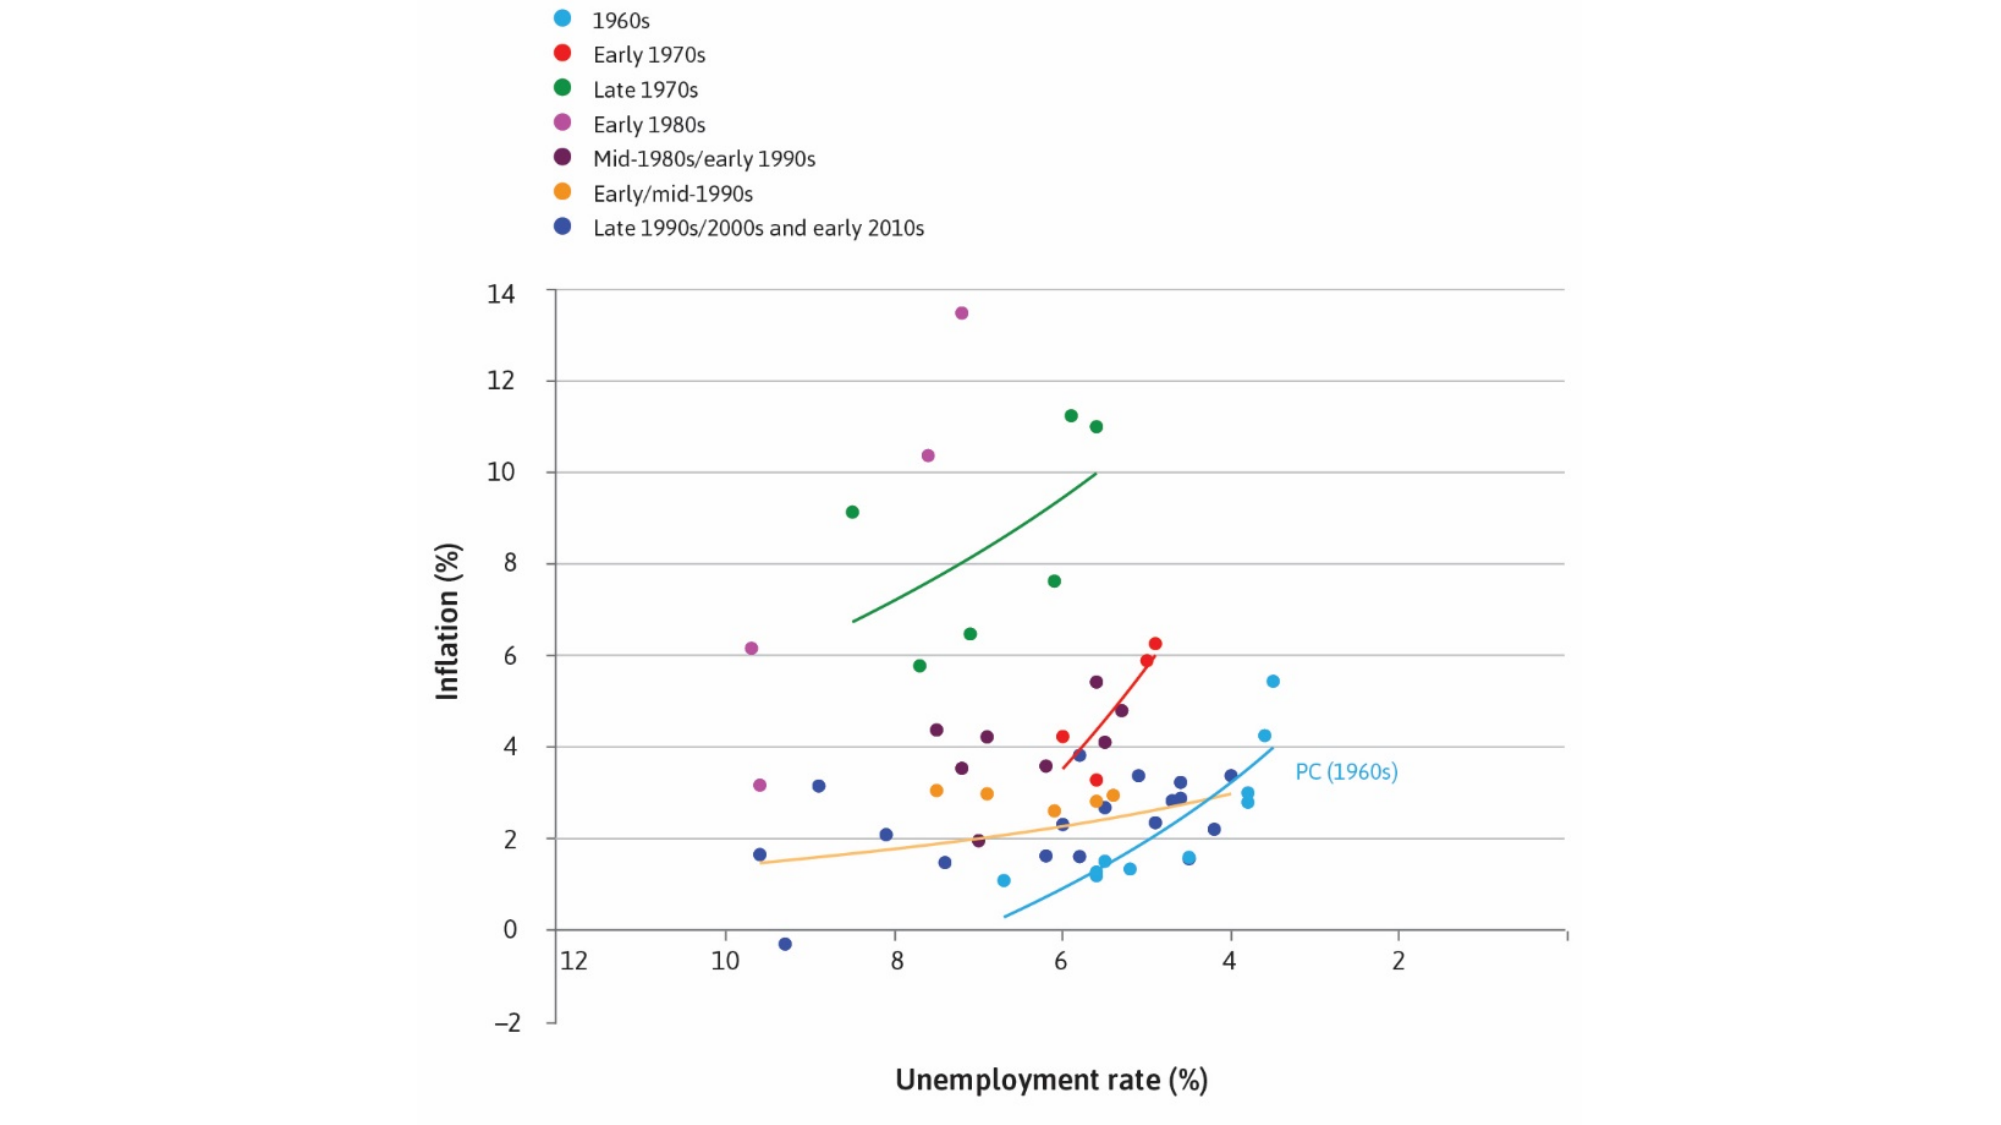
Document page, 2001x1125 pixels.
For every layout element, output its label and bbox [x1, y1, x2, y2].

picture [417, 0, 1583, 1125]
